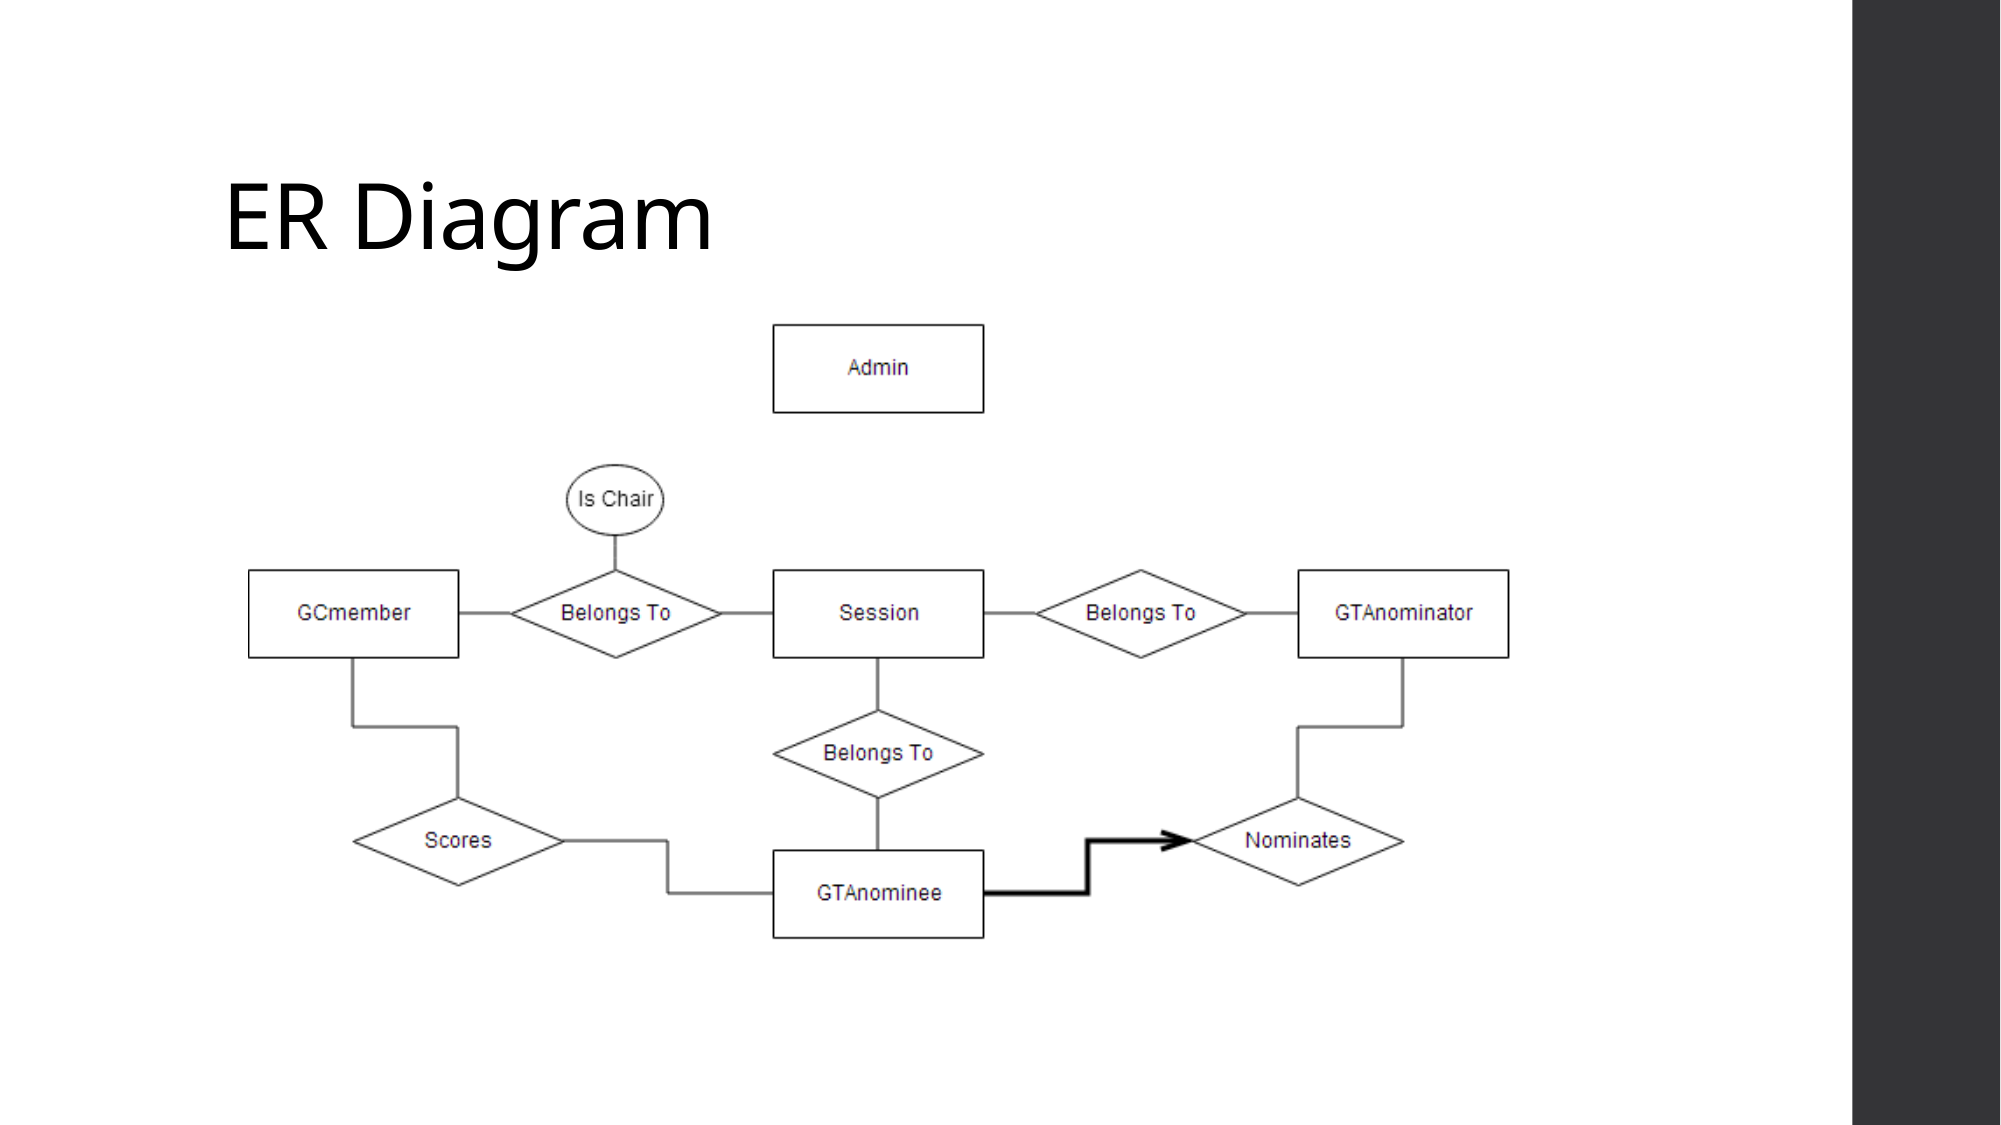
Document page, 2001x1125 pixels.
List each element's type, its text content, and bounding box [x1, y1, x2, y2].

title ER Diagram [206, 60, 1797, 278]
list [247, 272, 1522, 1061]
